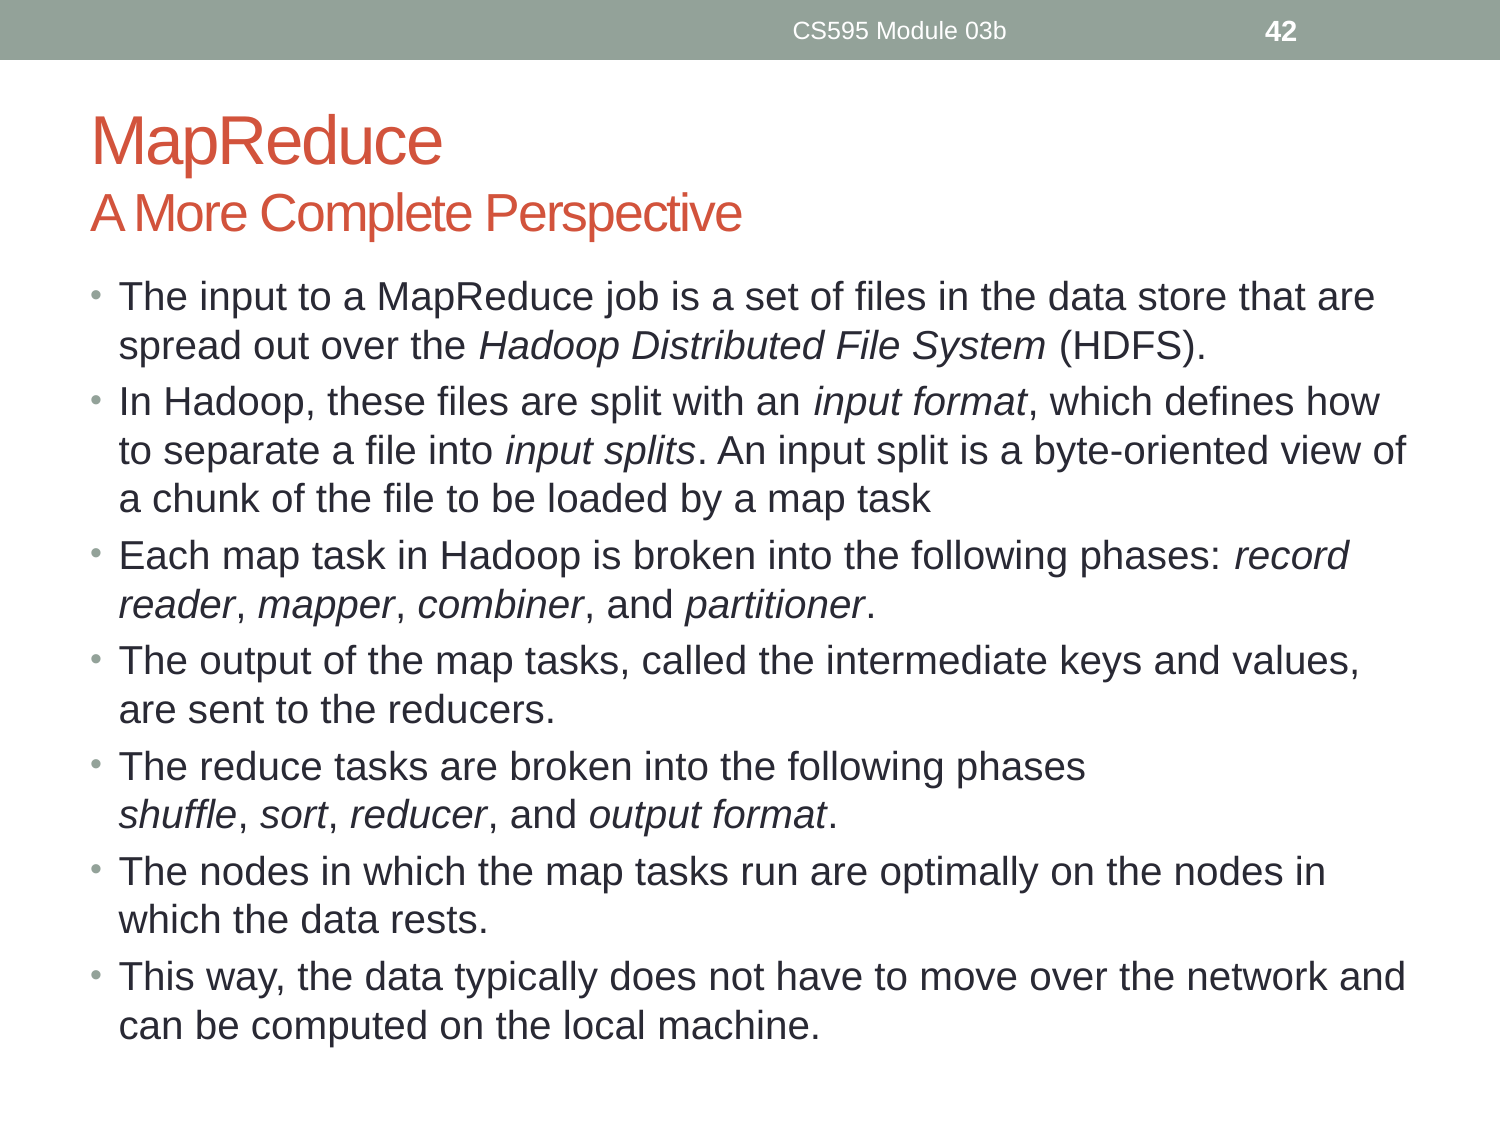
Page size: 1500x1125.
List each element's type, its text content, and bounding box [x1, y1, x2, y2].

slide_number 42 [1250, 3, 1425, 57]
list The input to a MapReduce job is a set of files in the data store that are spread out over the Hadoop Distributed File System (HDFS). In Hadoop, these files are split with an input format, which defines how to separate a file into input splits. An input split is a byte-oriented view of a chunk of the file to be loaded by a map task Each map task in Hadoop is broken into the following phases: record reader, mapper, combiner, and partitioner. The output of the map tasks, called the intermediate keys and values, are sent to the reducers. The reduce tasks are broken into the following phases shuffle, sort, reducer, and output format. The nodes in which the map tasks run are optimally on the nodes in which the data rests. This way, the data typically does not have to move over the network and can be computed on the local machine. [75, 262, 1425, 1063]
footer CS595 Module 03b [562, 3, 1238, 57]
title MapReduce A More Complete Perspective [75, 87, 1425, 250]
